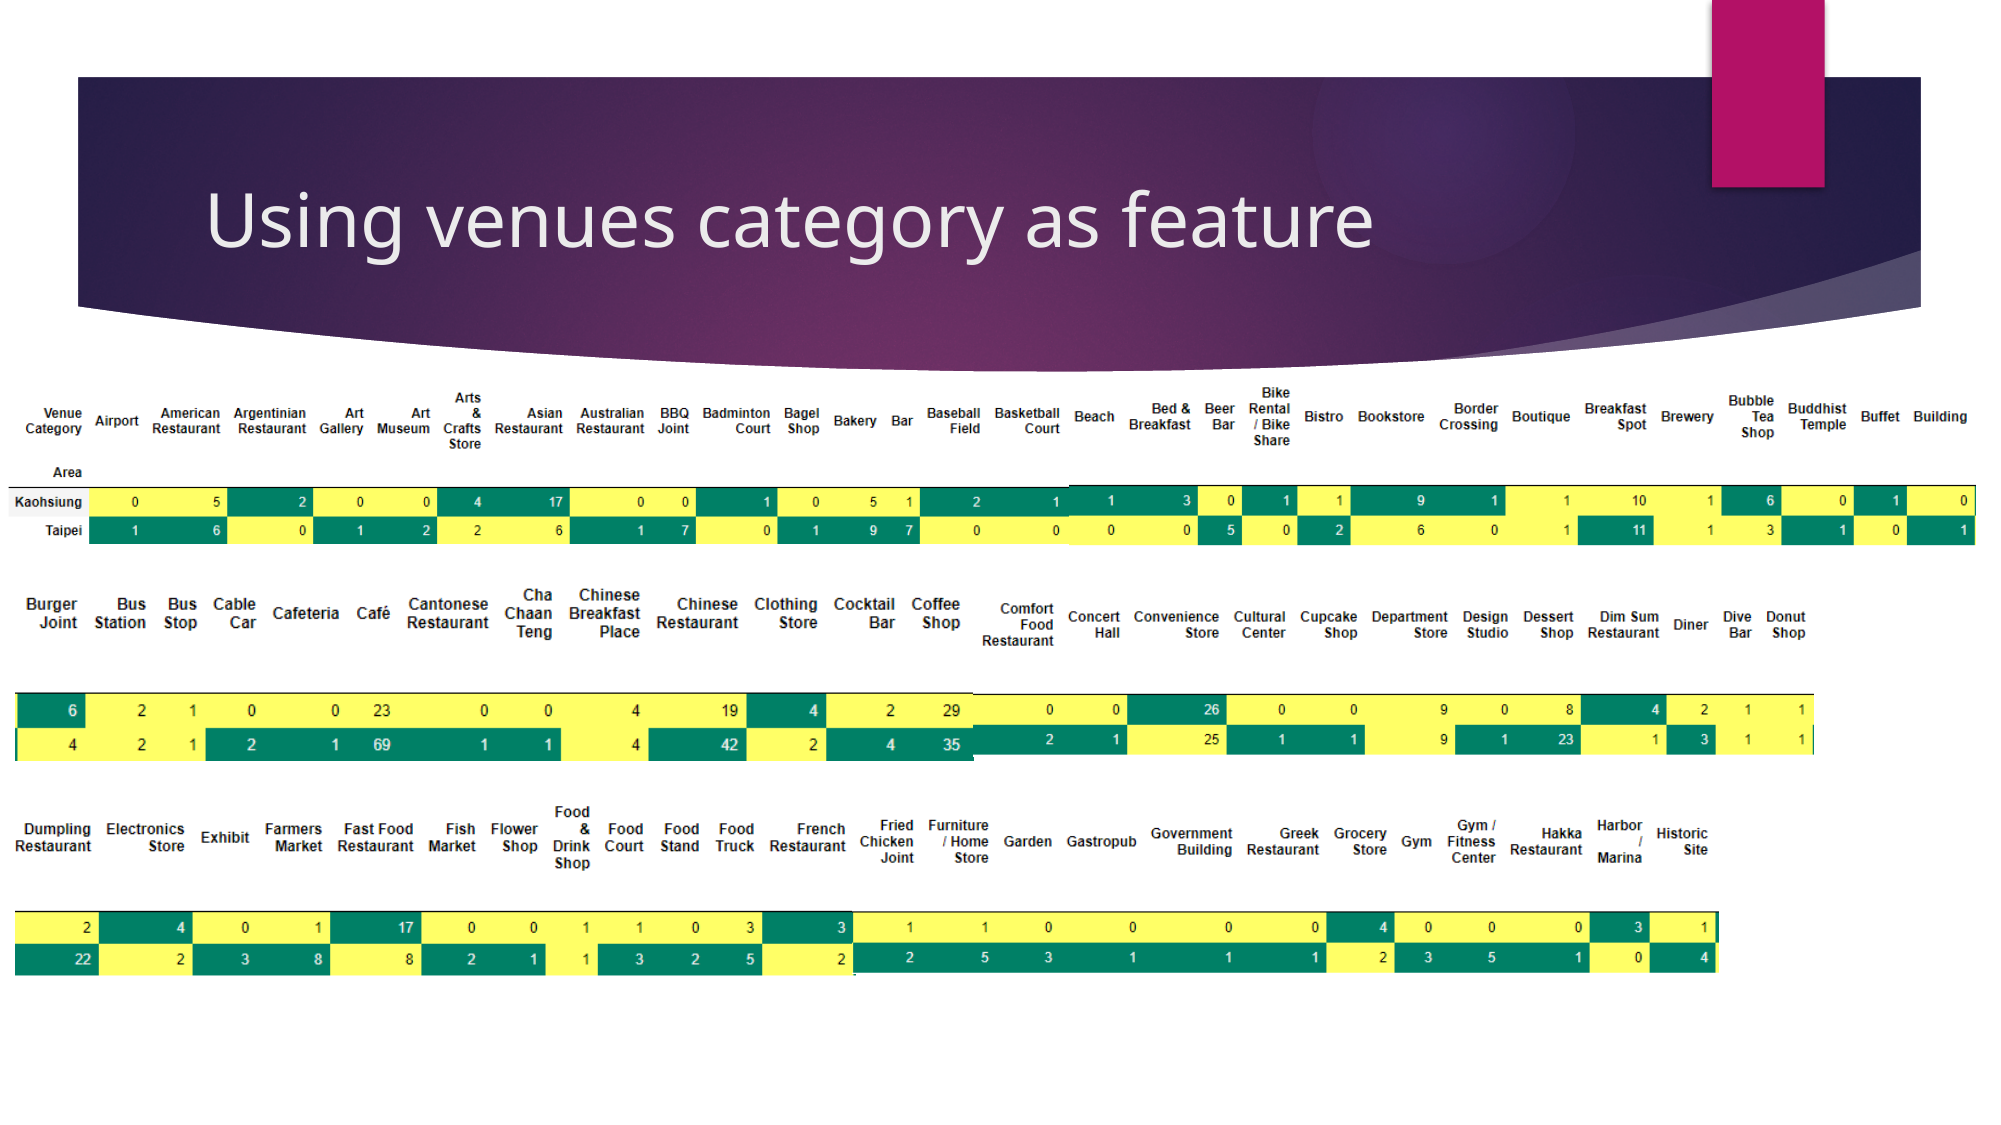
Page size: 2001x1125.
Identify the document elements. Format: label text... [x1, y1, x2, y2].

picture [15, 798, 1720, 979]
picture [15, 581, 1815, 761]
picture [0, 384, 1977, 552]
title Using venues category as feature [189, 159, 1627, 276]
